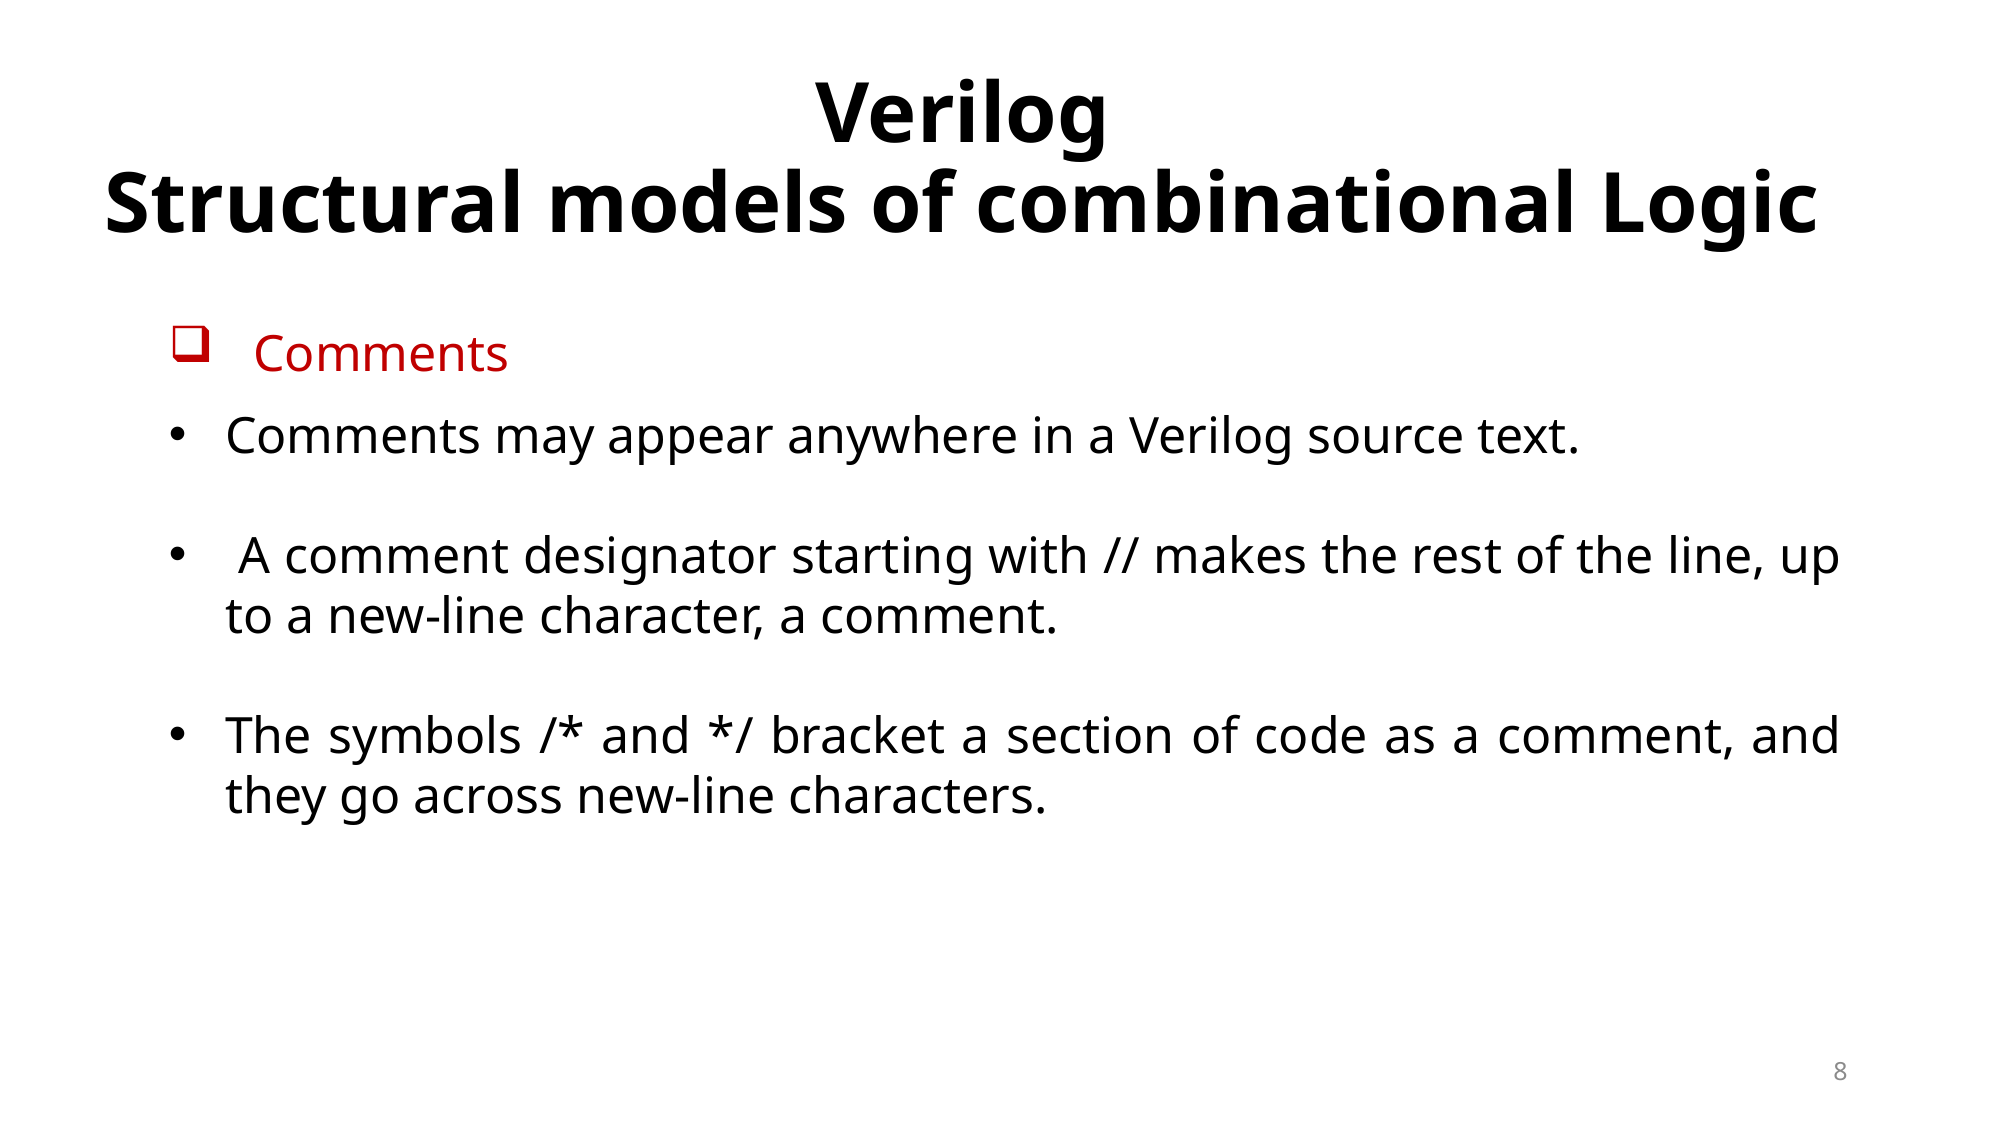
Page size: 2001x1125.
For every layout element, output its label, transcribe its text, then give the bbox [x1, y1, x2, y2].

text_box Comments Comments may appear anywhere in a Verilog source text. A comment designator starting with // makes the rest of the line, up to a new-line character, a comment. The symbols /* and */ bracket a section of code as a comment, and they go across new-line characters. [154, 313, 1858, 932]
text_box Verilog Structural models of combinational Logic [20, 38, 1905, 282]
slide_number 8 [1412, 1042, 1863, 1103]
